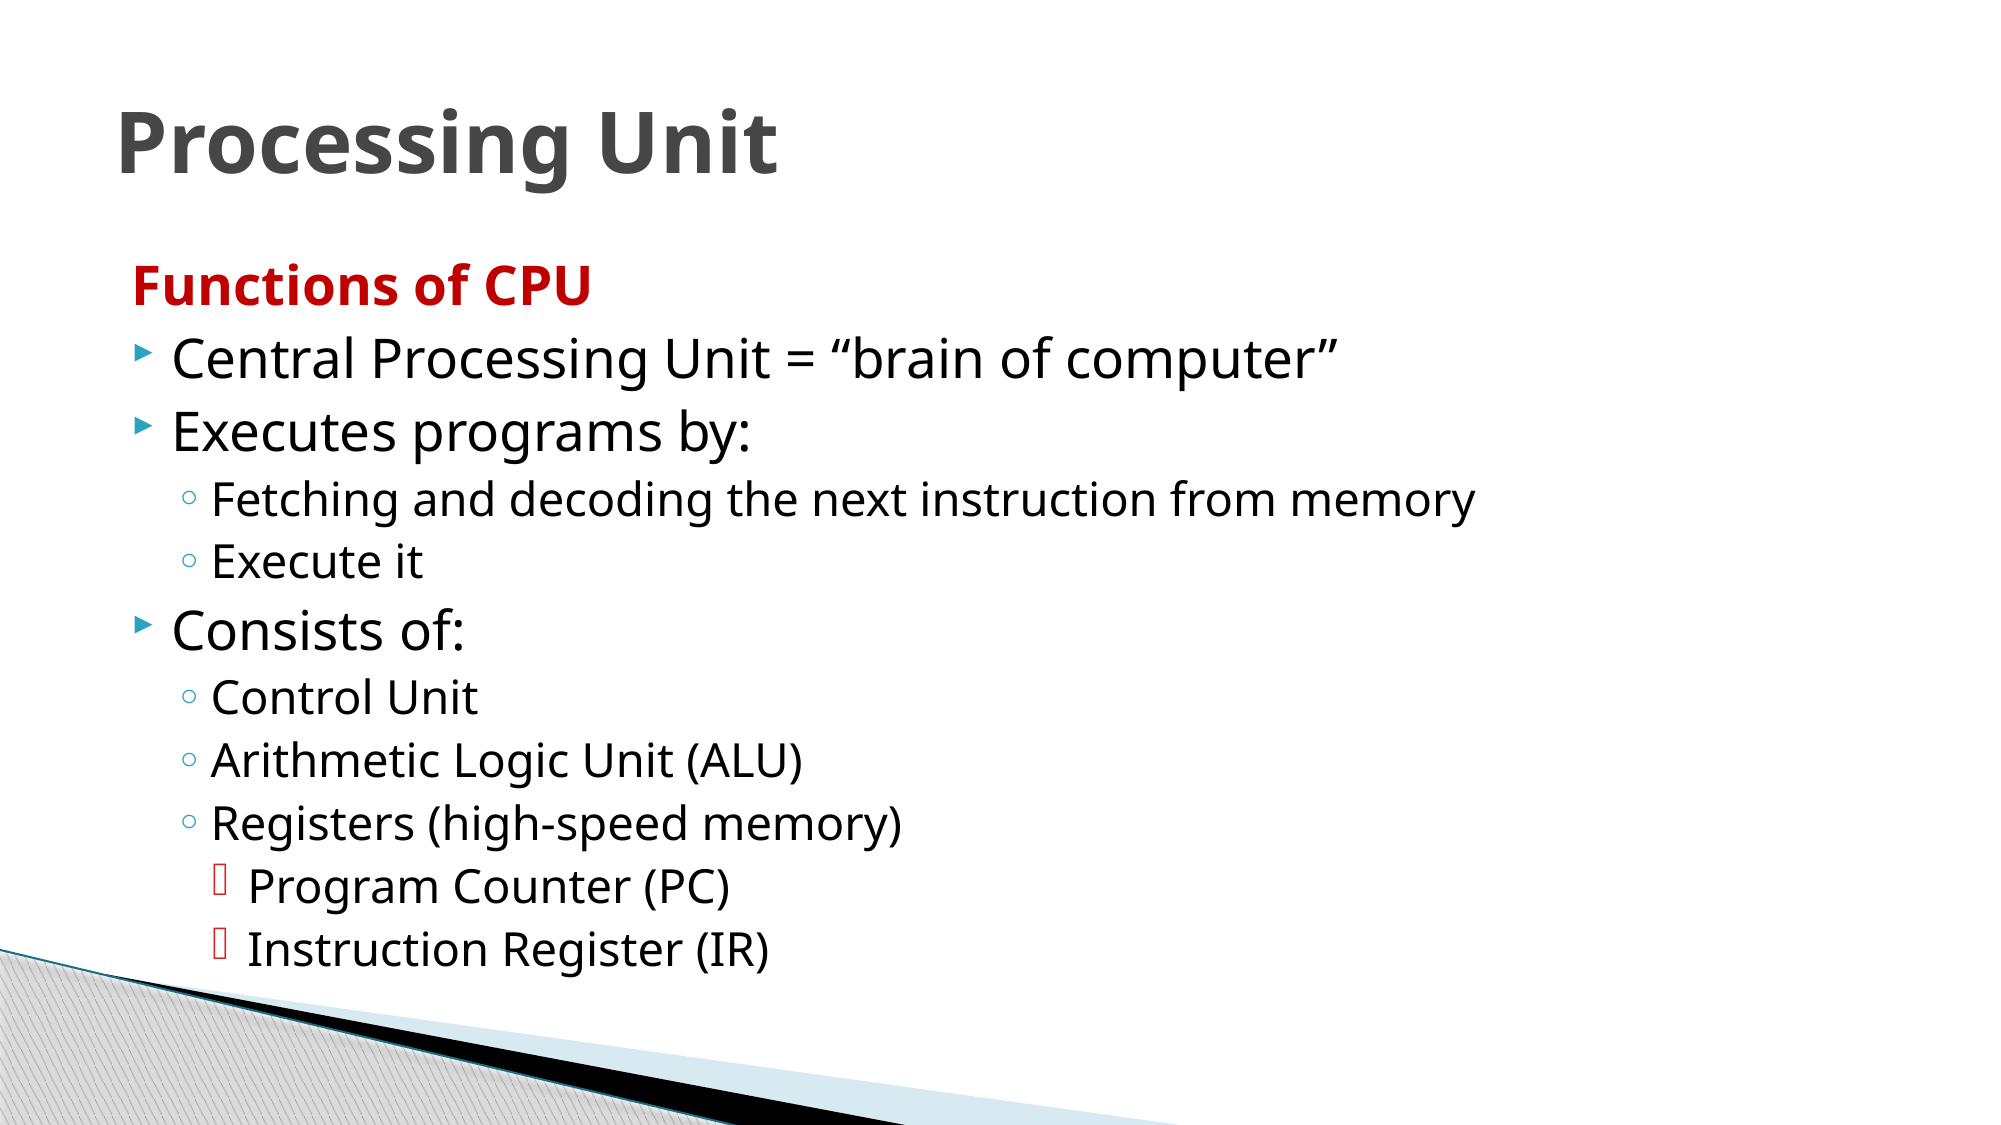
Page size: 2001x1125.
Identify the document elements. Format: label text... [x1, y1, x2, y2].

list Functions of CPU Central Processing Unit = “brain of computer” Executes programs by: Fetching and decoding the next instruction from memory Execute it Consists of: Control Unit Arithmetic Logic Unit (ALU) Registers (high-speed memory) Program Counter (PC) Instruction Register (IR) [99, 243, 1900, 986]
title Processing Unit [99, 45, 1900, 233]
